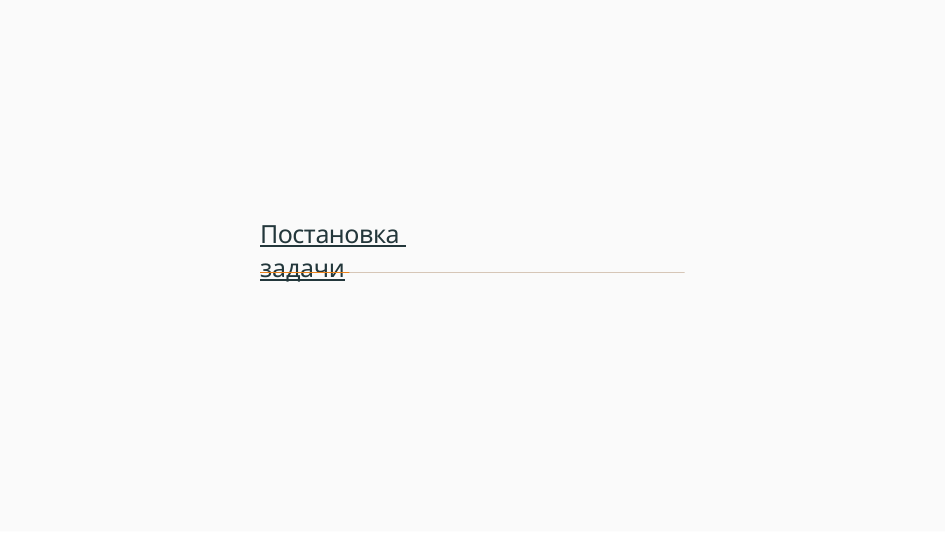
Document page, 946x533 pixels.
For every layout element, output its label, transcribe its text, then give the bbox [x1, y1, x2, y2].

text_box Постановка задачи [258, 216, 490, 272]
text_box Постановка задачи [258, 279, 490, 287]
